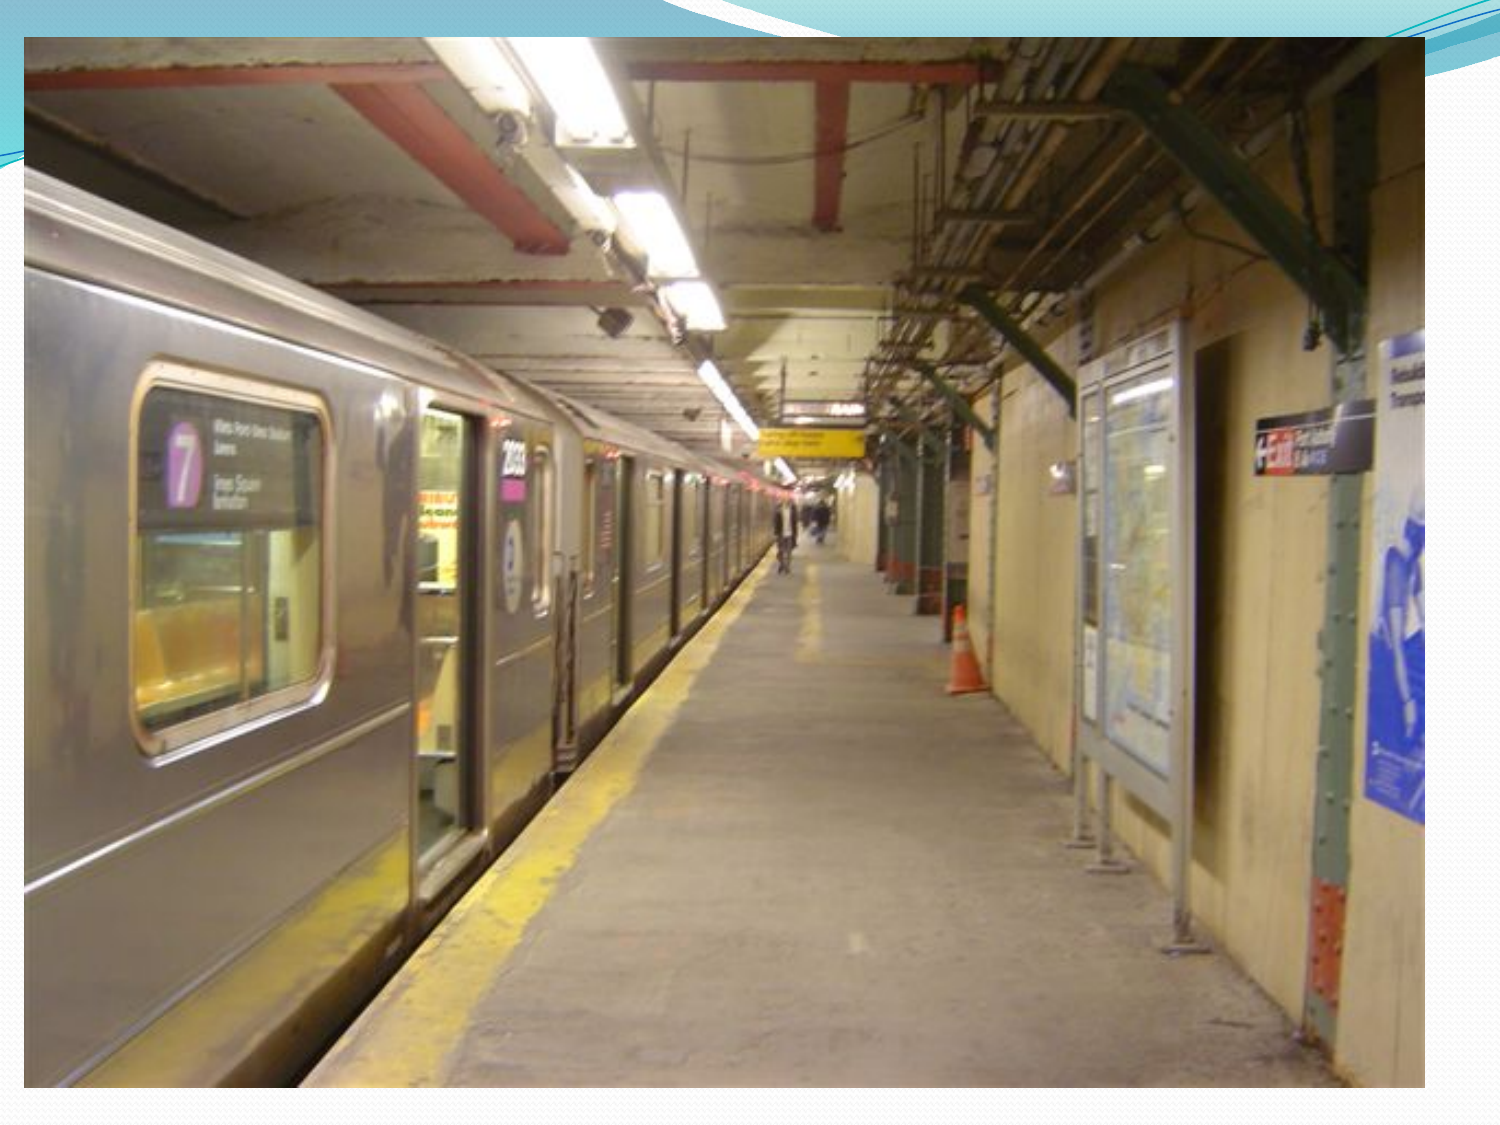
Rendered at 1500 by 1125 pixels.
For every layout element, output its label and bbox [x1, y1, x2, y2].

list [24, 37, 1426, 1088]
